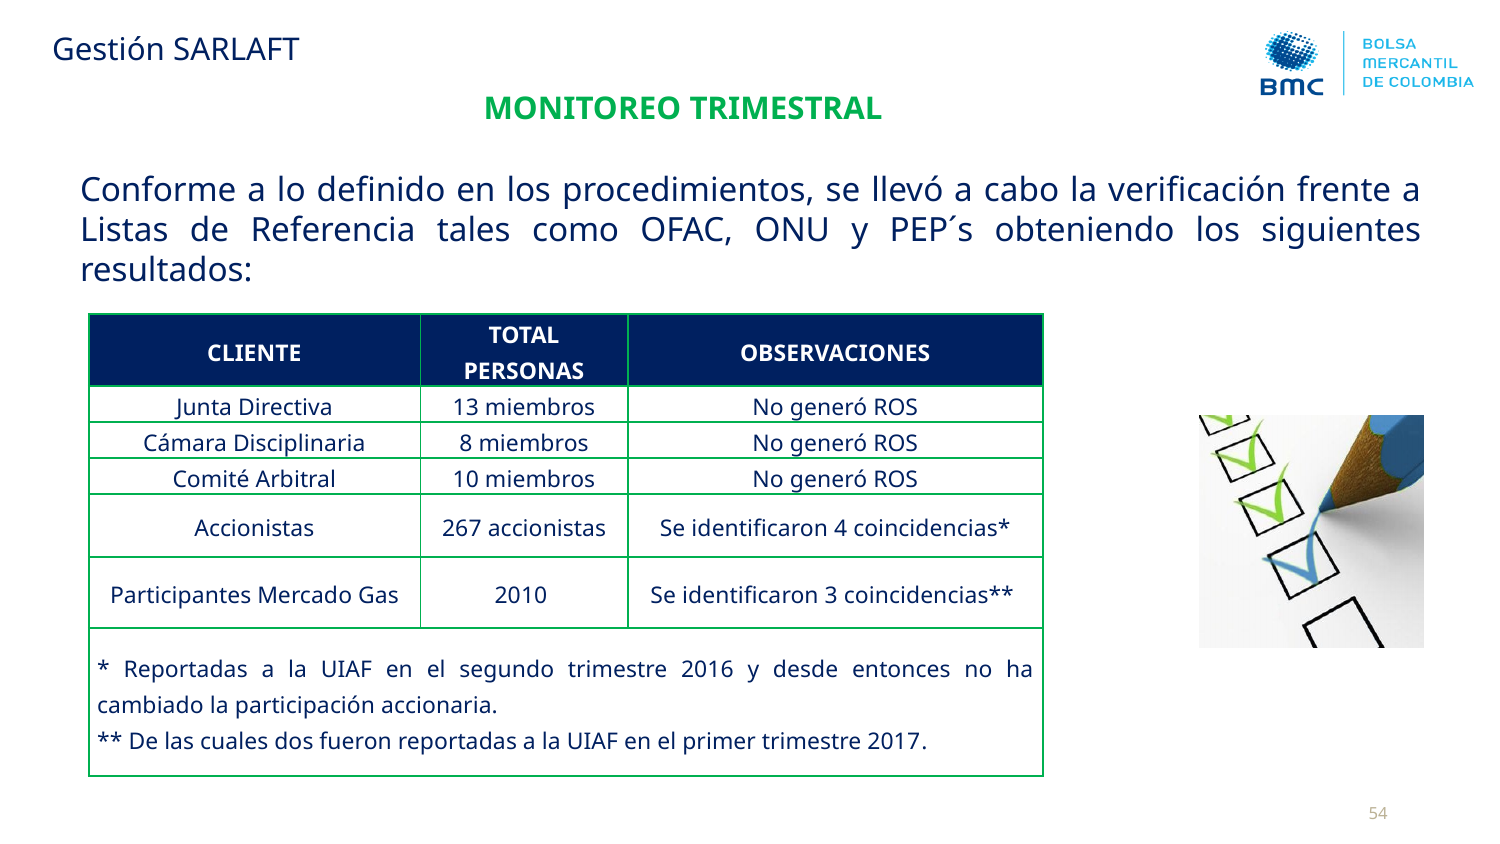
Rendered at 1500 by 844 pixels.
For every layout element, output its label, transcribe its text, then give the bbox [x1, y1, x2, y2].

table_cell Participantes Mercado Gas [90, 558, 420, 627]
picture [1199, 414, 1424, 648]
table_header OBSERVACIONES [629, 315, 1042, 385]
list Conforme a lo definido en los procedimientos, se llevó a cabo la verificación frente a Listas de Referencia tales como OFAC, ONU y PEP´s obteniendo los siguientes resultados: [79, 168, 1424, 247]
table_cell Comité Arbitral [90, 459, 420, 493]
table_cell No generó ROS [629, 423, 1042, 457]
table_cell Junta Directiva [90, 387, 420, 421]
table_cell Se identificaron 3 coincidencias** [629, 558, 1042, 627]
table_cell 13 miembros [421, 387, 627, 421]
table_cell No generó ROS [629, 387, 1042, 421]
list Gestión SARLAFT [52, 35, 470, 99]
table_cell * Reportadas a la UIAF en el segundo trimestre 2016 y desde entonces no ha cambiado la participación accionaria. ** De las cuales dos fueron reportadas a la UIAF en el primer trimestre 2017. [90, 629, 1042, 775]
table_cell 2010 [421, 558, 627, 627]
picture [1258, 30, 1477, 99]
table_cell Accionistas [90, 495, 420, 556]
table_cell 267 accionistas [421, 495, 627, 556]
table_header TOTAL PERSONAS [421, 315, 627, 385]
table_cell 10 miembros [421, 459, 627, 493]
table_cell Cámara Disciplinaria [90, 423, 420, 457]
table_cell Se identificaron 4 coincidencias* [629, 495, 1042, 556]
table_cell No generó ROS [629, 459, 1042, 493]
table_header CLIENTE [90, 315, 420, 385]
table_cell 8 miembros [421, 423, 627, 457]
text_box MONITOREO TRIMESTRAL [167, 93, 1200, 138]
